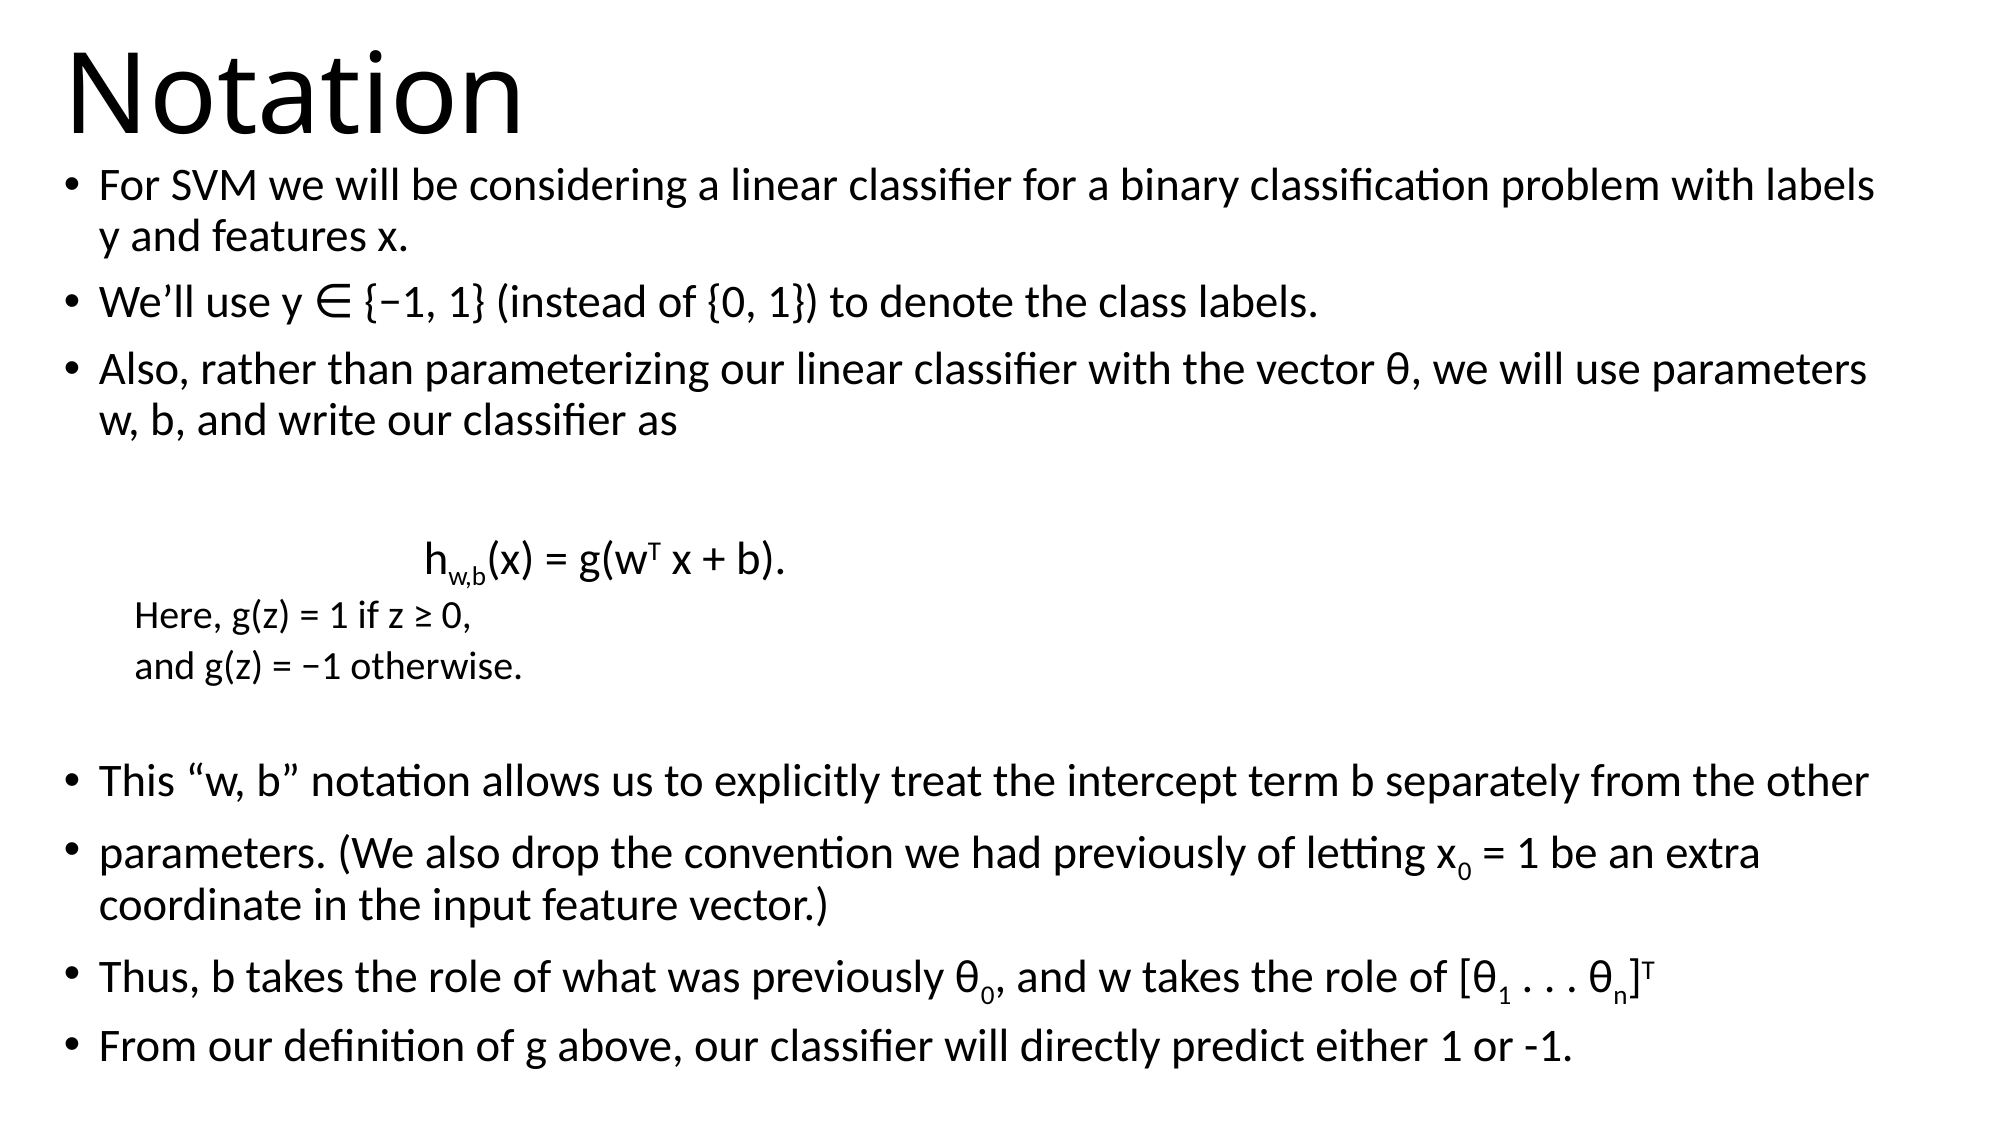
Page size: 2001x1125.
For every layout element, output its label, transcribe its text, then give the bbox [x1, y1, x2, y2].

title Notation [48, 22, 1774, 153]
list For SVM we will be considering a linear classifier for a binary classification problem with labels y and features x. We’ll use y ∈ {−1, 1} (instead of {0, 1}) to denote the class labels. Also, rather than parameterizing our linear classifier with the vector θ, we will use parameters w, b, and write our classifier as hw,b(x) = g(wT x + b). Here, g(z) = 1 if z ≥ 0, and g(z) = −1 otherwise. This “w, b” notation allows us to explicitly treat the intercept term b separately from the other parameters. (We also drop the convention we had previously of letting x0 = 1 be an extra coordinate in the input feature vector.) Thus, b takes the role of what was previously θ0, and w takes the role of [θ1 . . . θn]T From our definition of g above, our classifier will directly predict either 1 or -1. [48, 153, 1920, 1094]
